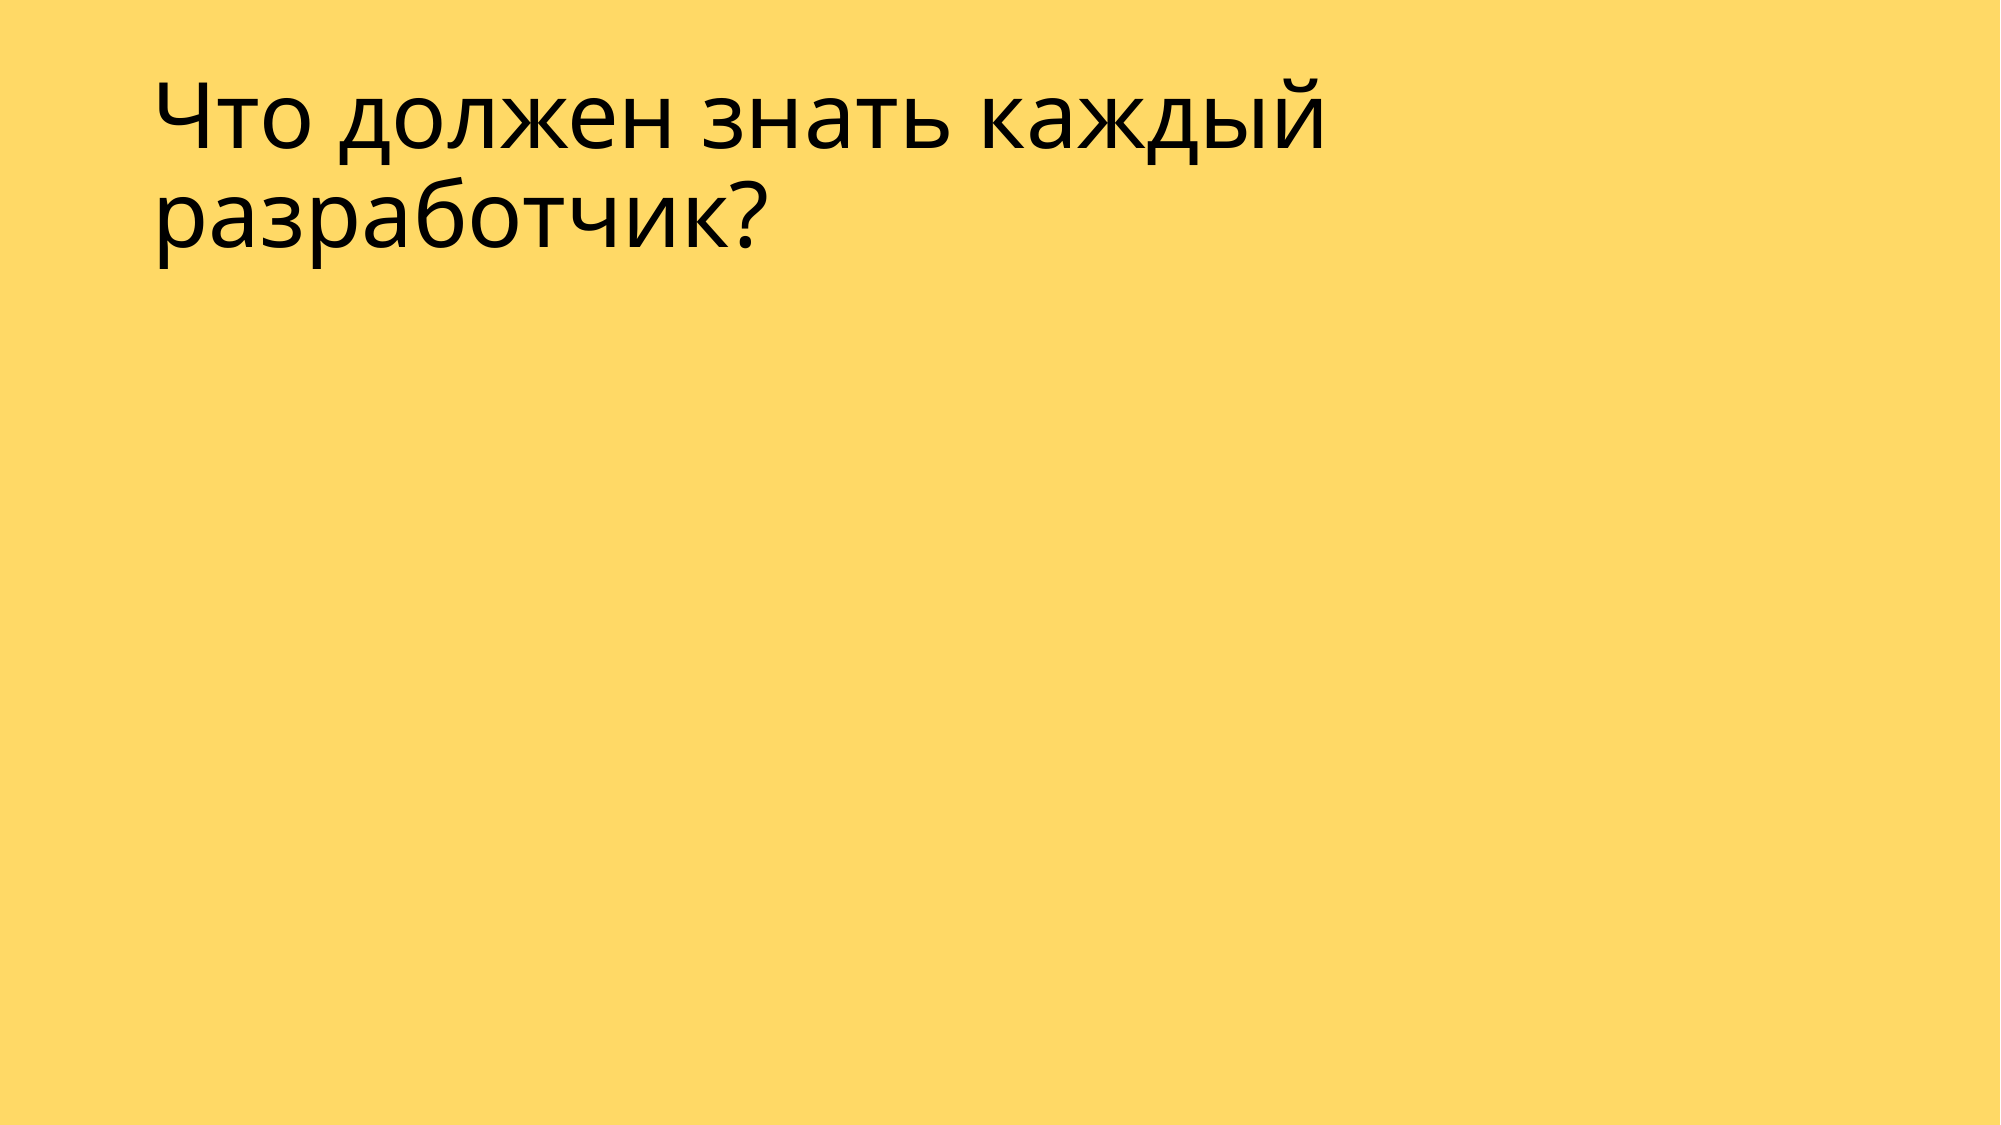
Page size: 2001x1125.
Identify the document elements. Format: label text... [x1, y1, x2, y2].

title Что должен знать каждый разработчик? [137, 59, 1863, 278]
